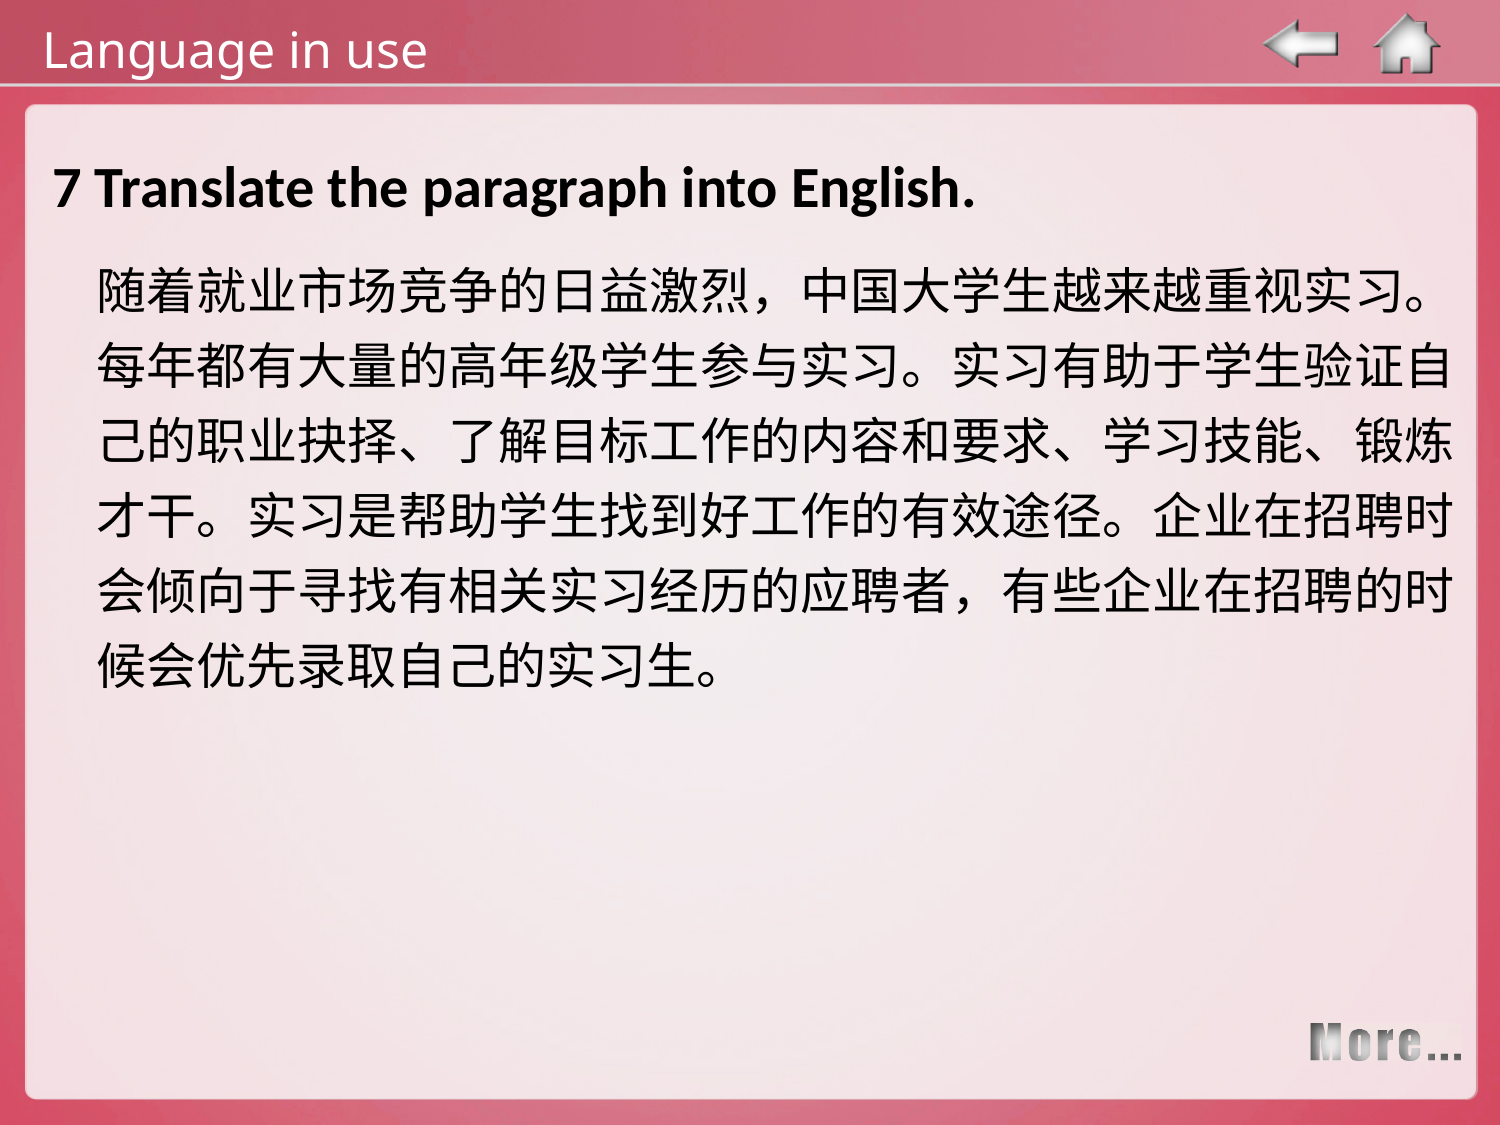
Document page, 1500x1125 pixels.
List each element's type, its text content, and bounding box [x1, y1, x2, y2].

text_box Language in use [27, 11, 582, 87]
list 7 Translate the paragraph into English. 随着就业市场竞争的日益激烈，中国大学生越来越重视实习。每年都有大量的高年级学生参与实习。实习有助于学生验证自己的职业抉择、了解目标工作的内容和要求、学习技能、锻炼才干。实习是帮助学生找到好工作的有效途径。企业在招聘时会倾向于寻找有相关实习经历的应聘者，有些企业在招聘的时候会优先录取自己的实习生。 [37, 141, 1471, 764]
picture [0, 0, 1500, 1125]
